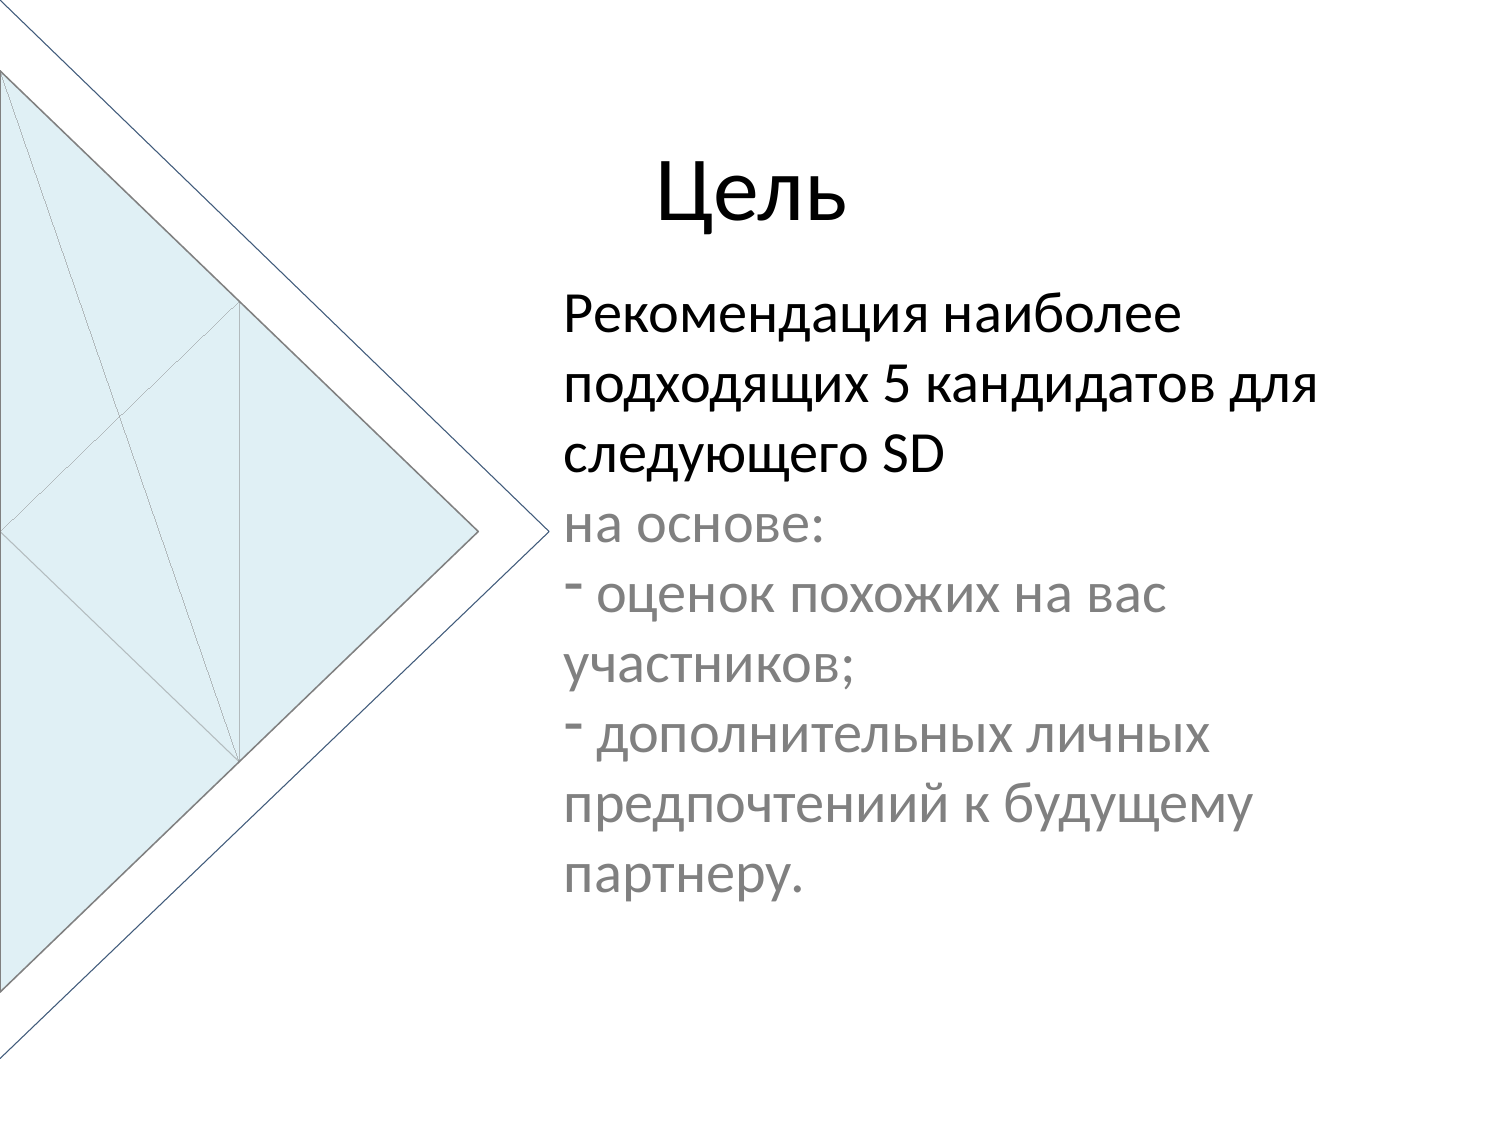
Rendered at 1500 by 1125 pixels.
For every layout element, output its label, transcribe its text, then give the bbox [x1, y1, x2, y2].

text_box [0, 0, 550, 1059]
title Цель [554, 90, 1427, 278]
text_box Рекомендация наиболее подходящих 5 кандидатов для следующего SD на основе: оценок похожих на вас участников; дополнительных личных предпочтениий к будущему партнеру. [554, 267, 1424, 912]
